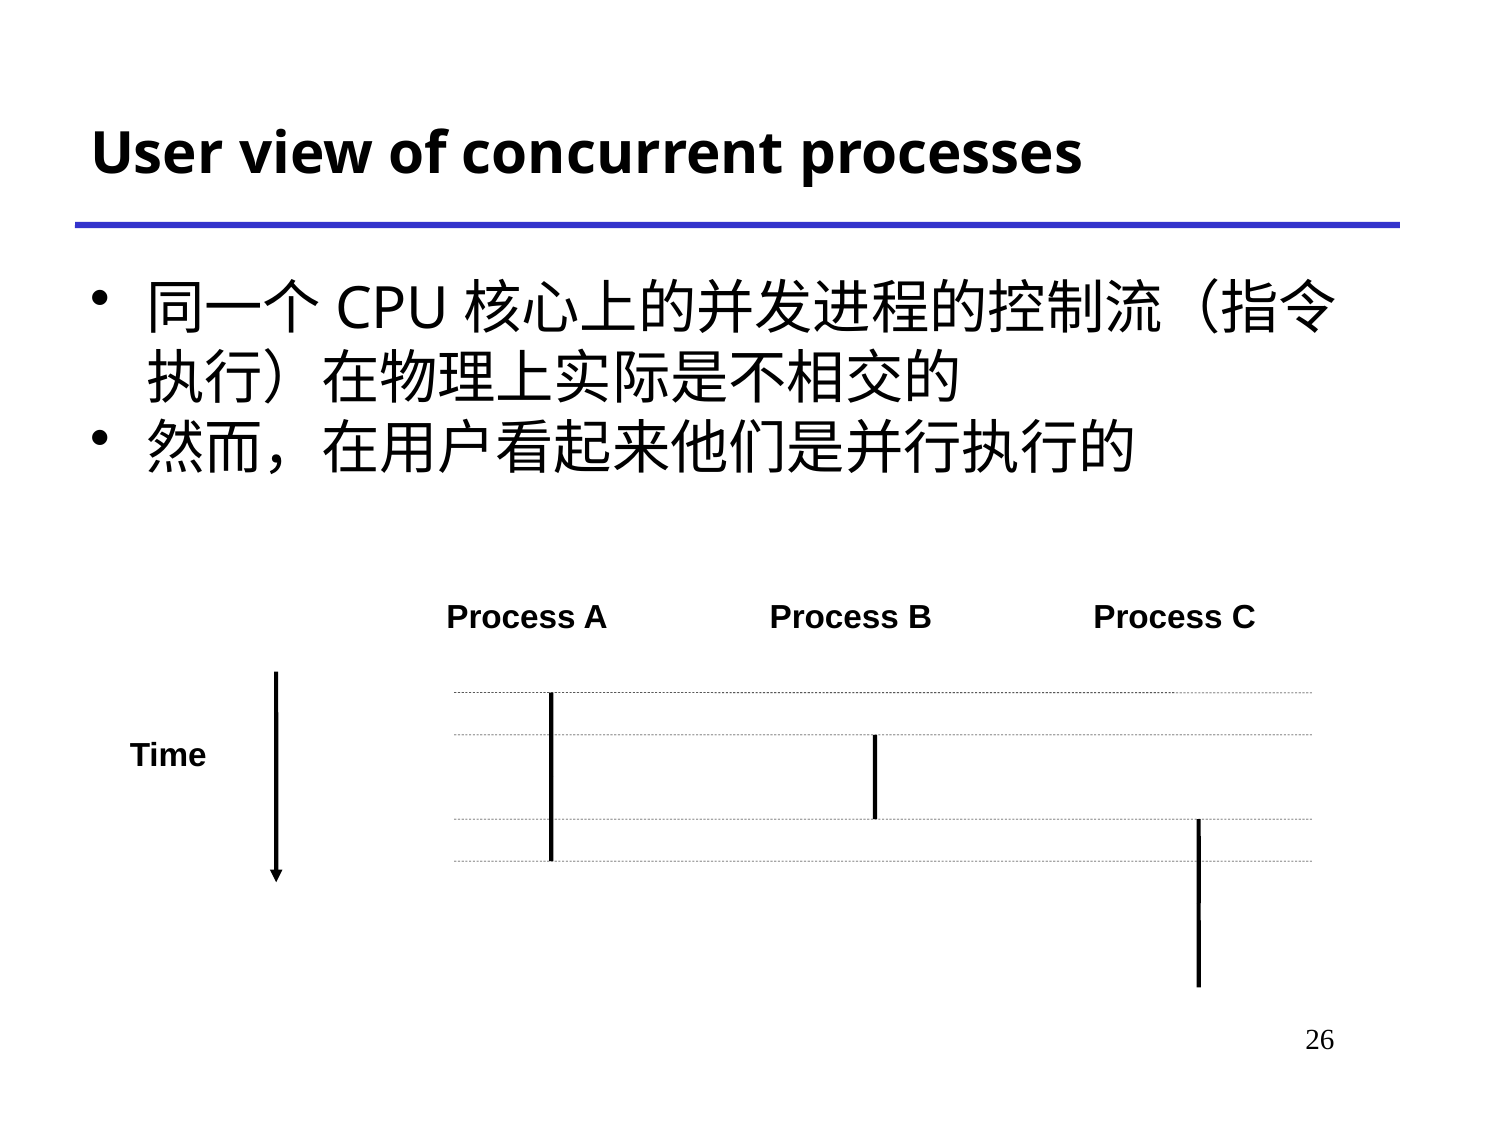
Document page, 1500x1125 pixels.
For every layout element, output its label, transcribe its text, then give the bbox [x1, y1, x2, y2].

slide_number * [1137, 1012, 1350, 1088]
list 同一个CPU核心上的并发进程的控制流（指令执行）在物理上实际是不相交的 然而，在用户看起来他们是并行执行的 [75, 262, 1388, 588]
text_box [114, 587, 1313, 988]
title User view of concurrent processes [75, 75, 1400, 225]
